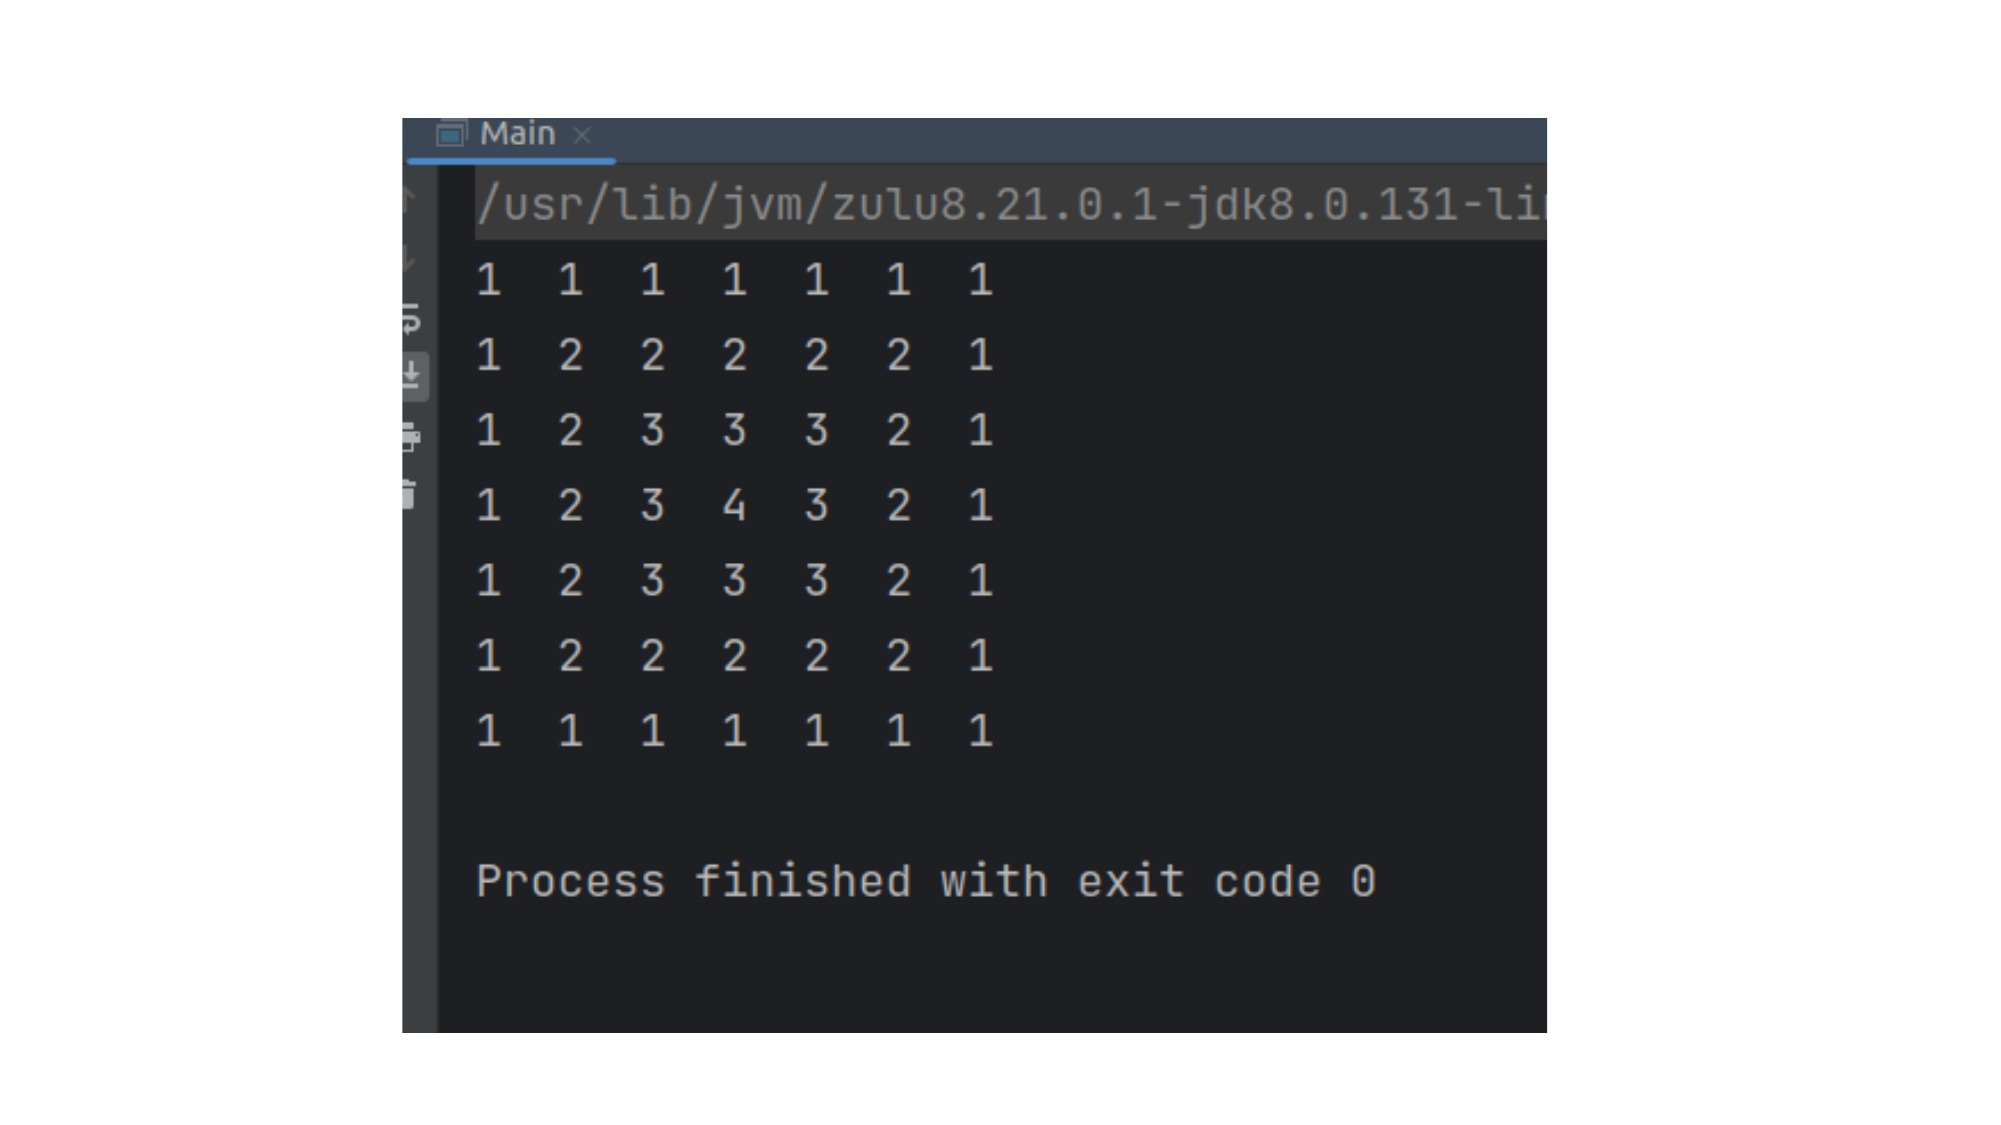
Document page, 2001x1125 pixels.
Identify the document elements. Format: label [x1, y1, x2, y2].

picture [402, 118, 1548, 1033]
